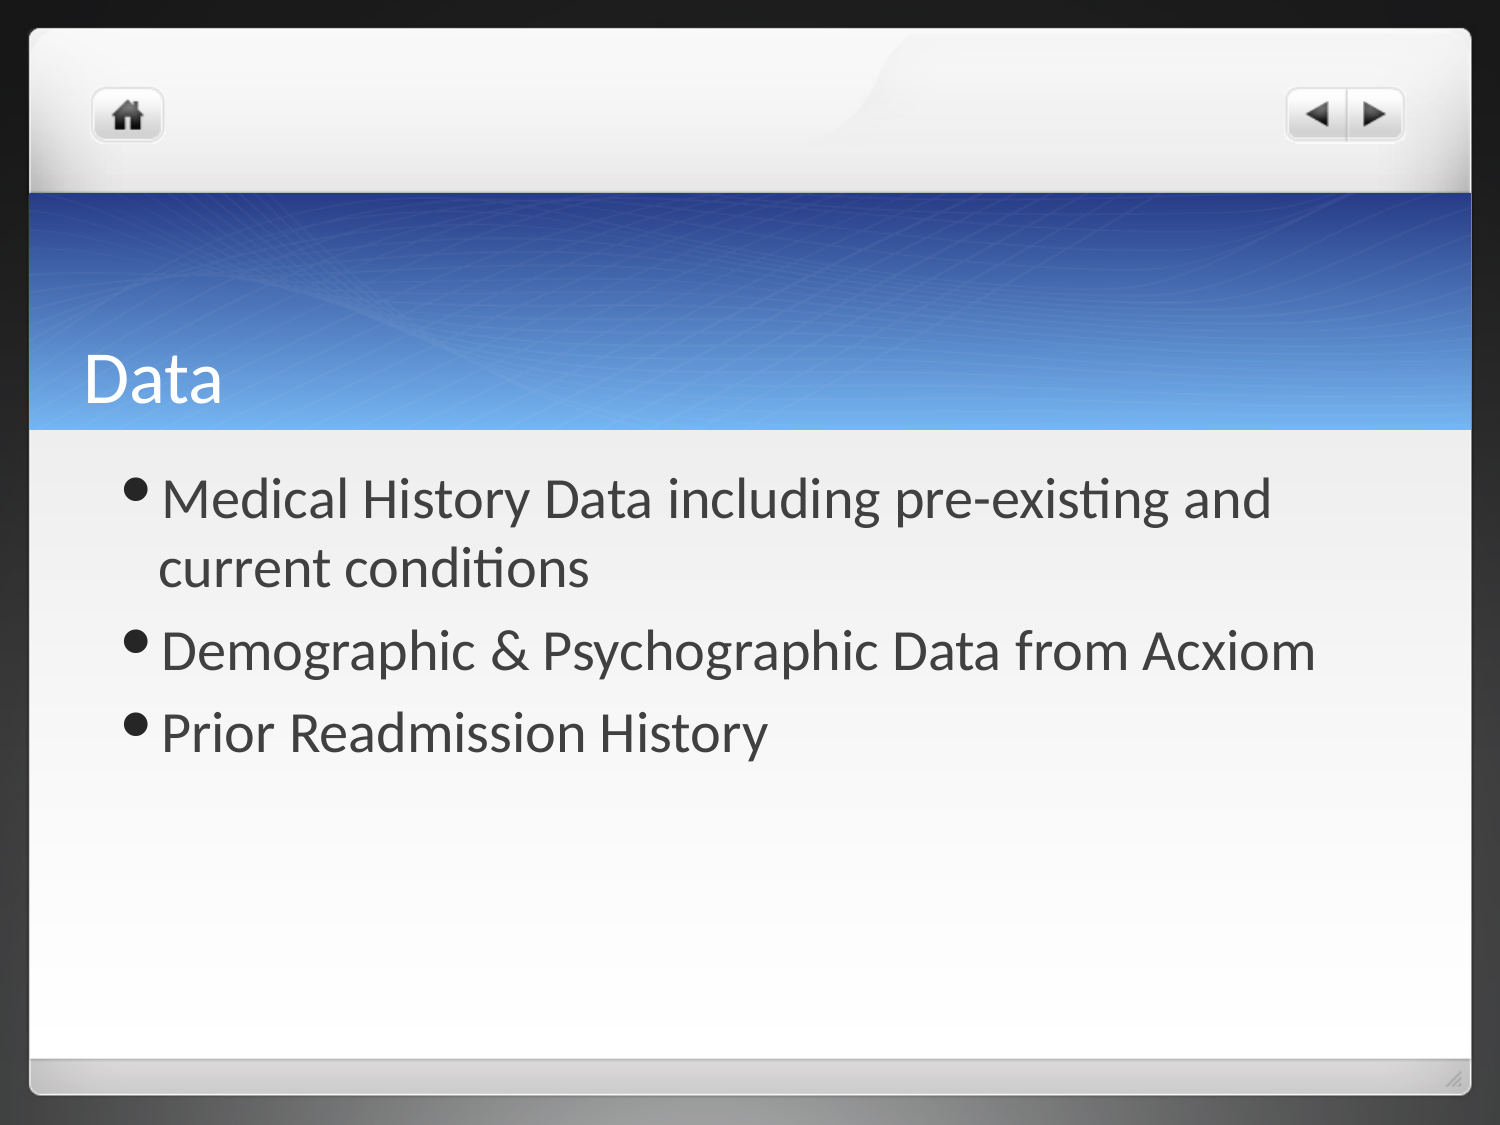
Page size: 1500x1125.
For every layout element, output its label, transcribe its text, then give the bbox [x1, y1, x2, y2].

list Medical History Data including pre-existing and current conditions Demographic & Psychographic Data from Acxiom Prior Readmission History [68, 452, 1432, 1025]
picture [0, 0, 1500, 1125]
title Data [68, 238, 1432, 427]
